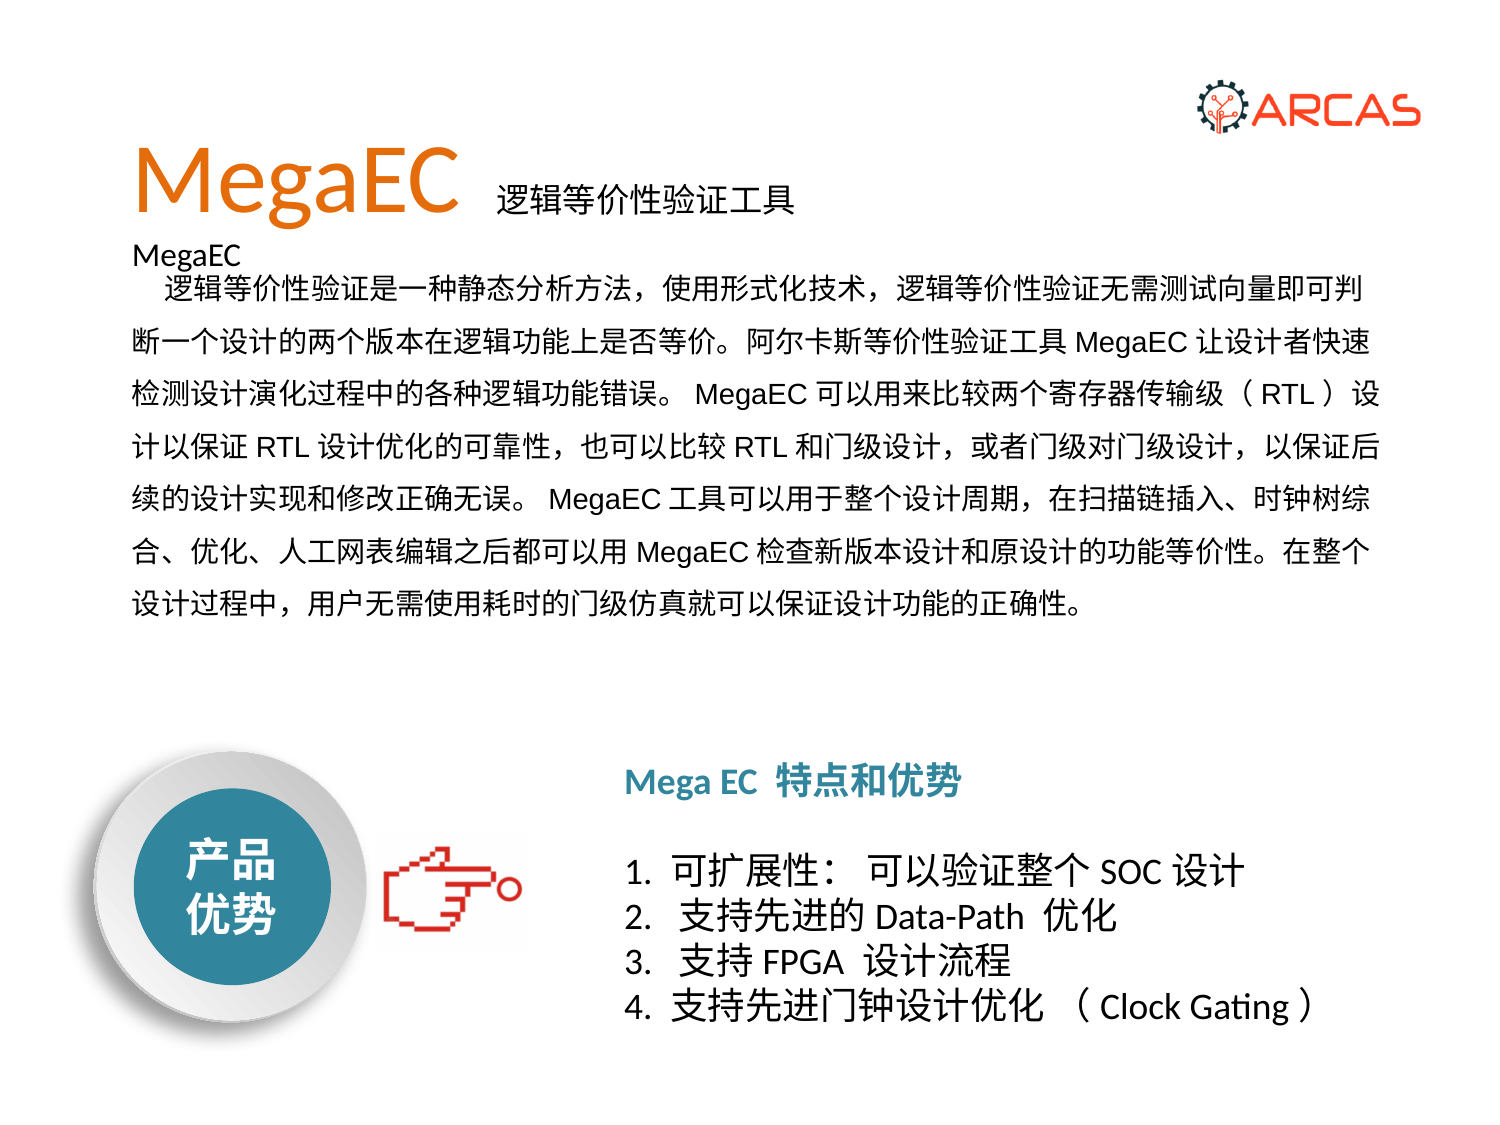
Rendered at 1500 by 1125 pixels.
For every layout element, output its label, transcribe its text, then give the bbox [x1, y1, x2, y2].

text_box Mega EC 特点和优势 1. 可扩展性： 可以验证整个SOC设计 2. 支持先进的Data-Path 优化 3. 支持FPGA 设计流程 4. 支持先进门钟设计优化 （Clock Gating） [609, 749, 1430, 1035]
text_box 逻辑等价性验证是一种静态分析方法，使用形式化技术，逻辑等价性验证无需测试向量即可判断一个设计的两个版本在逻辑功能上是否等价。阿尔卡斯等价性验证工具MegaEC让设计者快速检测设计演化过程中的各种逻辑功能错误。MegaEC可以用来比较两个寄存器传输级（RTL）设计以保证RTL设计优化的可靠性，也可以比较RTL和门级设计，或者门级对门级设计，以保证后续的设计实现和修改正确无误。MegaEC工具可以用于整个设计周期，在扫描链插入、时钟树综合、优化、人工网表编辑之后都可以用MegaEC检查新版本设计和原设计的功能等价性。在整个设计过程中，用户无需使用耗时的门级仿真就可以保证设计功能的正确性。 [117, 246, 1407, 628]
picture [1195, 75, 1423, 141]
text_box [93, 749, 367, 1023]
text_box MegaEC 逻辑等价性验证工具MegaEC [117, 105, 914, 246]
picture [376, 814, 528, 967]
